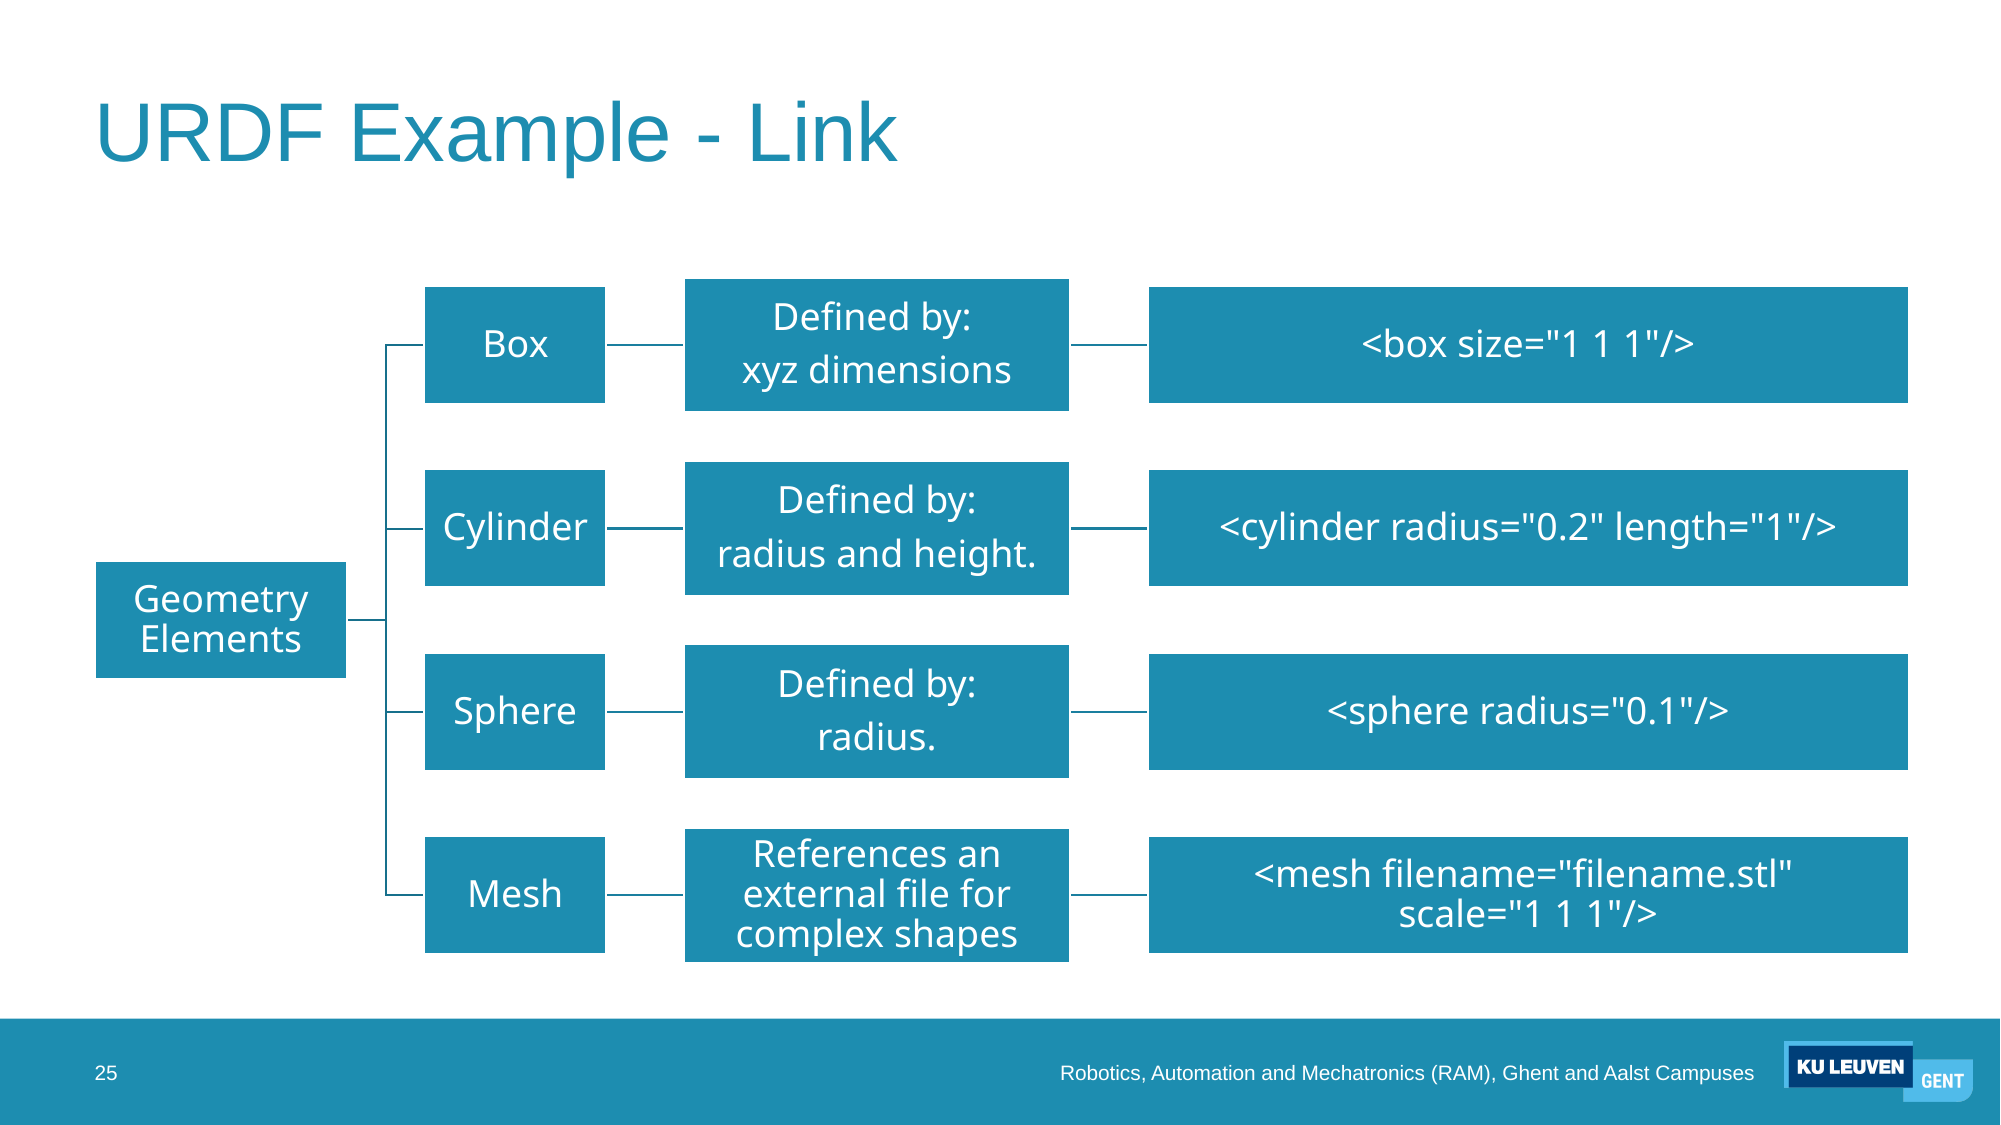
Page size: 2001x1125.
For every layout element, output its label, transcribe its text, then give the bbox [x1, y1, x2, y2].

slide_number 25 [94, 1057, 201, 1125]
title URDF Example - Link [94, 33, 1906, 183]
picture [1785, 1041, 1973, 1102]
footer Robotics, Automation and Mechatronics (RAM), Ghent and Aalst Campuses [989, 1057, 1785, 1125]
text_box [94, 183, 1910, 1057]
